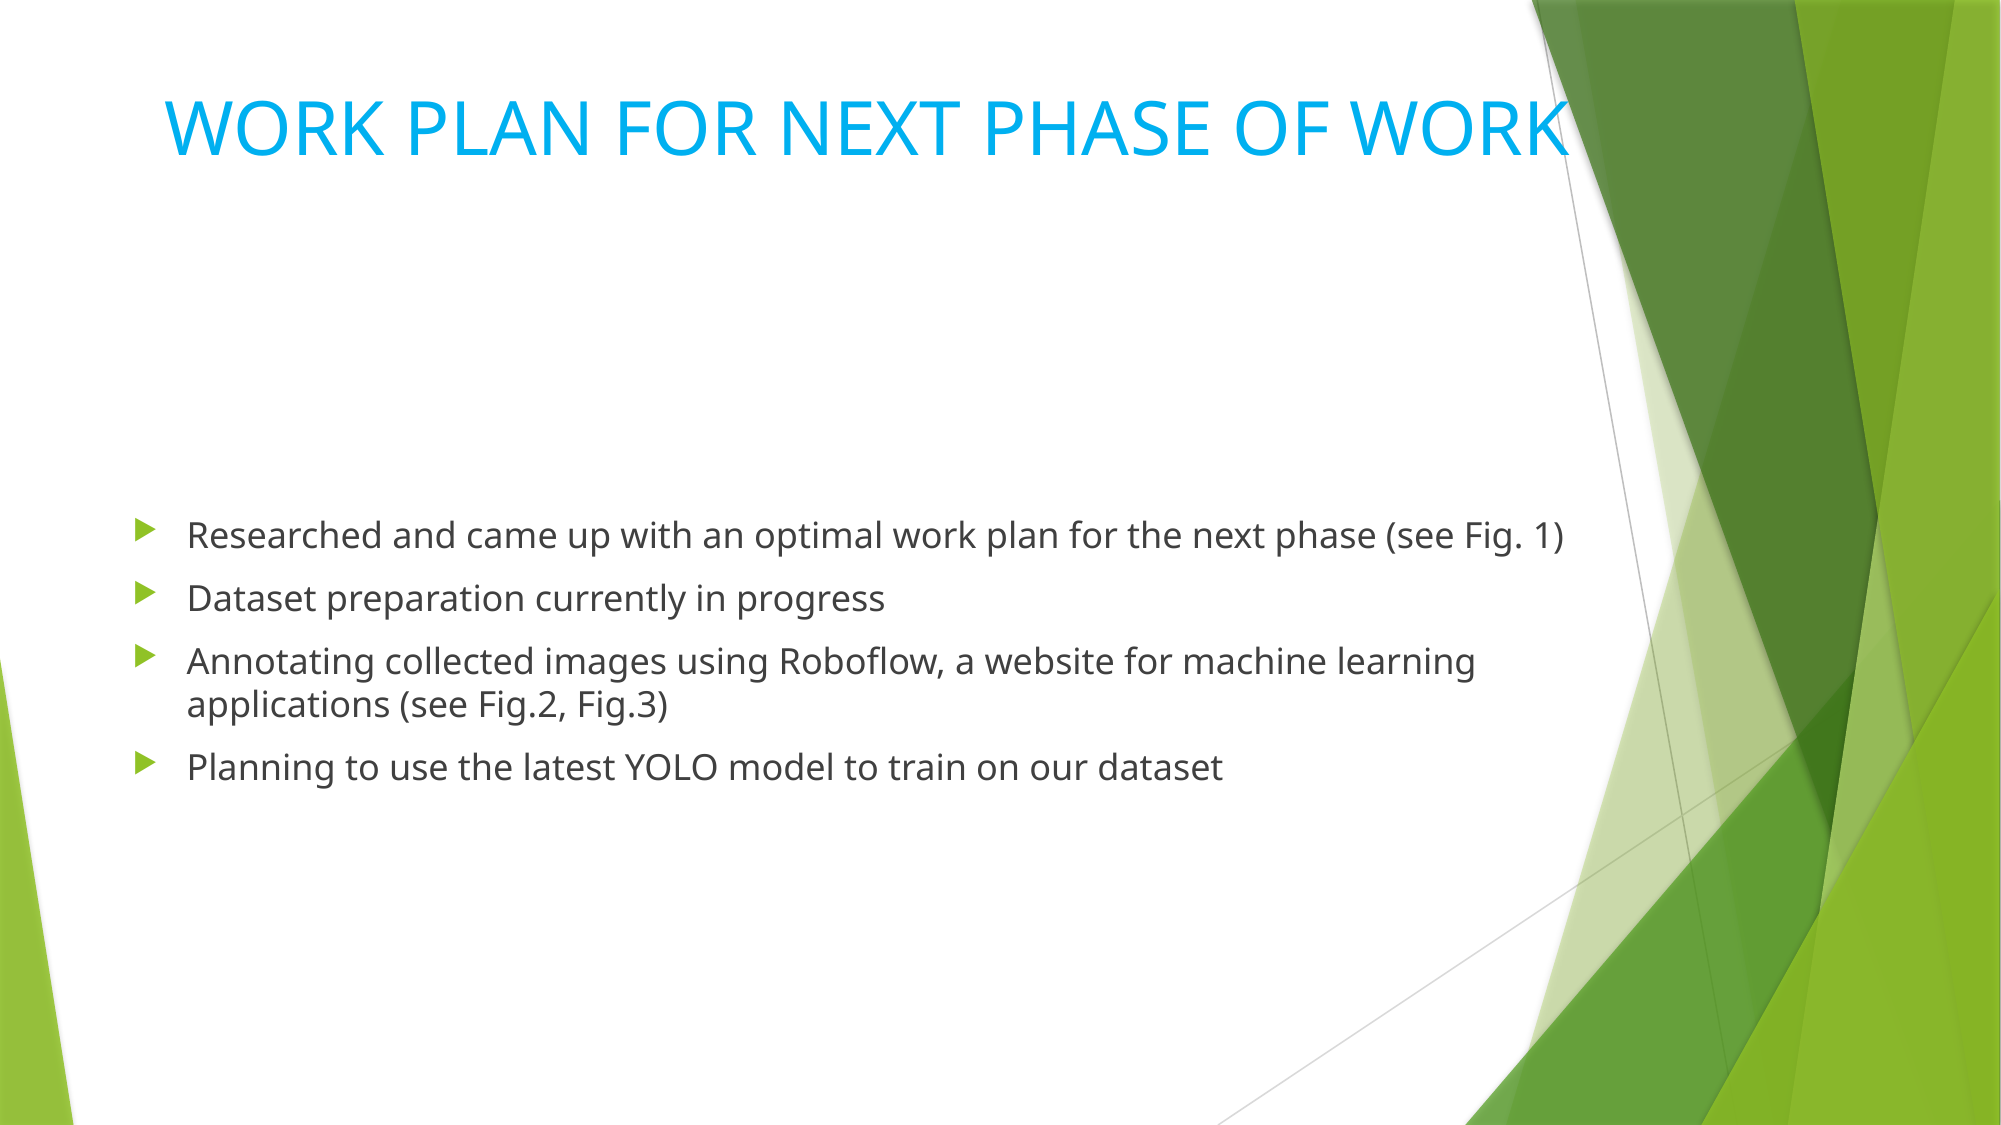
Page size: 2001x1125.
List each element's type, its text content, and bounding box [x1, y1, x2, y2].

title WORK PLAN FOR NEXT PHASE OF WORK [43, 72, 1693, 321]
list Researched and came up with an optimal work plan for the next phase (see Fig. 1) Dataset preparation currently in progress Annotating collected images using Roboflow, a website for machine learning applications (see Fig.2, Fig.3) Planning to use the latest YOLO model to train on our dataset [117, 504, 1586, 838]
